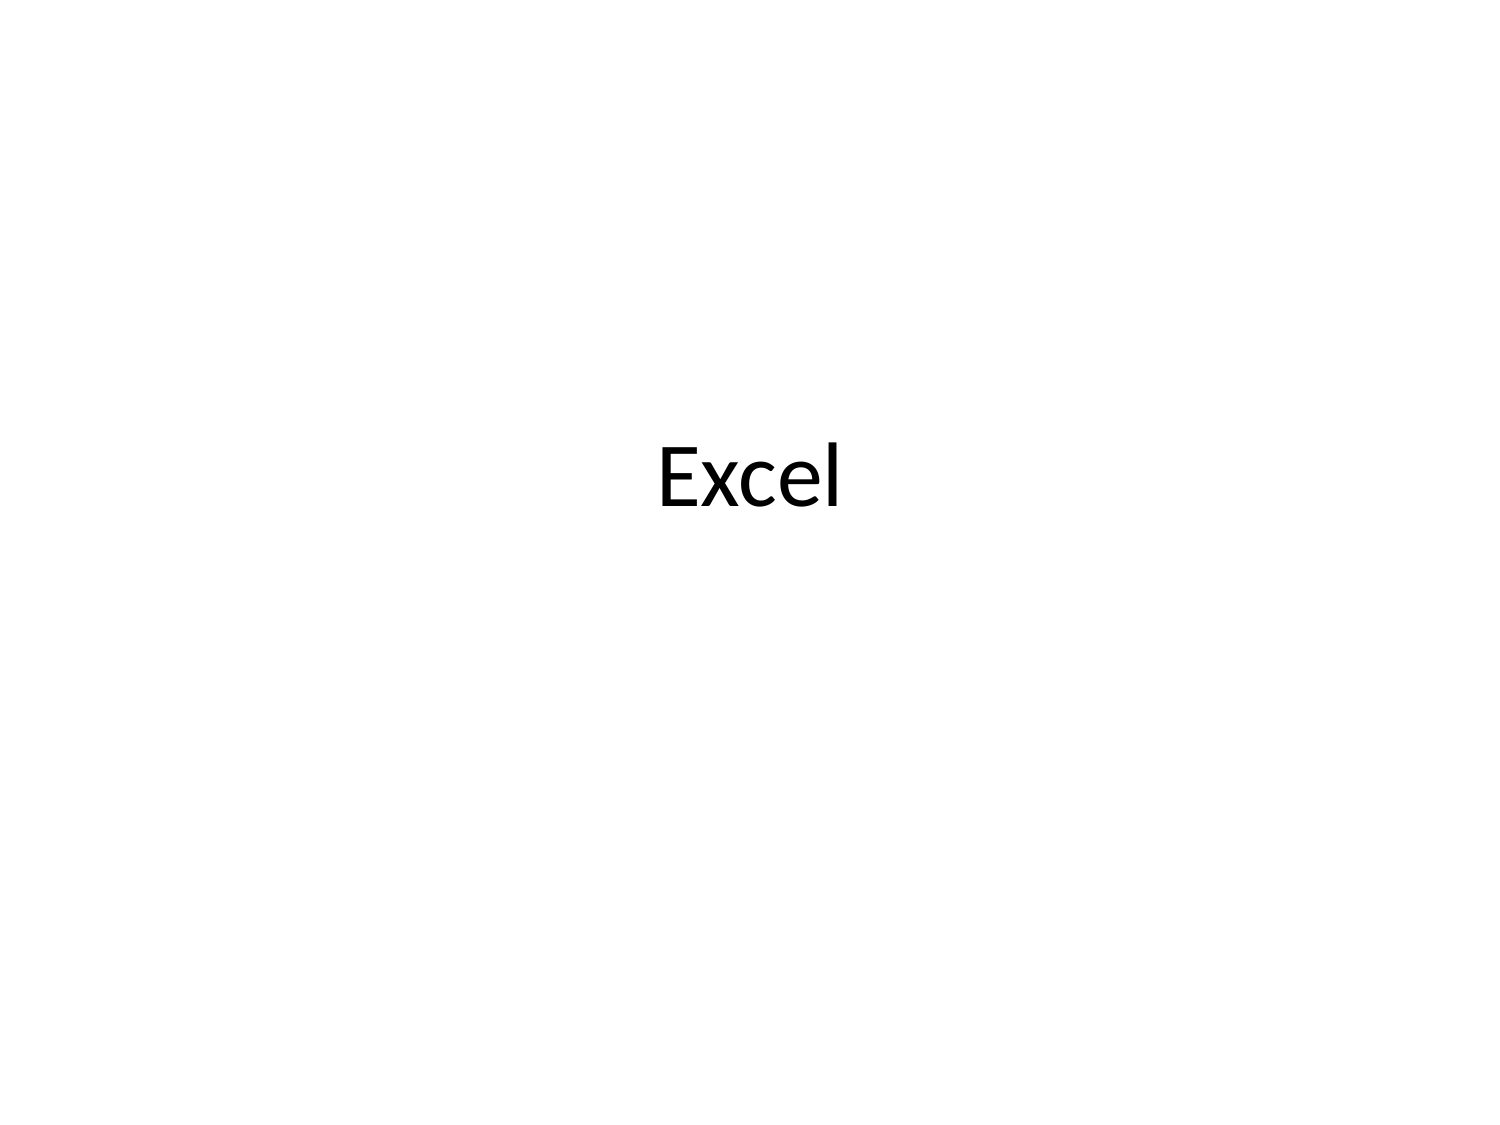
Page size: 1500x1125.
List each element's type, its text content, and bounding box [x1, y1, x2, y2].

title Excel [112, 349, 1388, 591]
